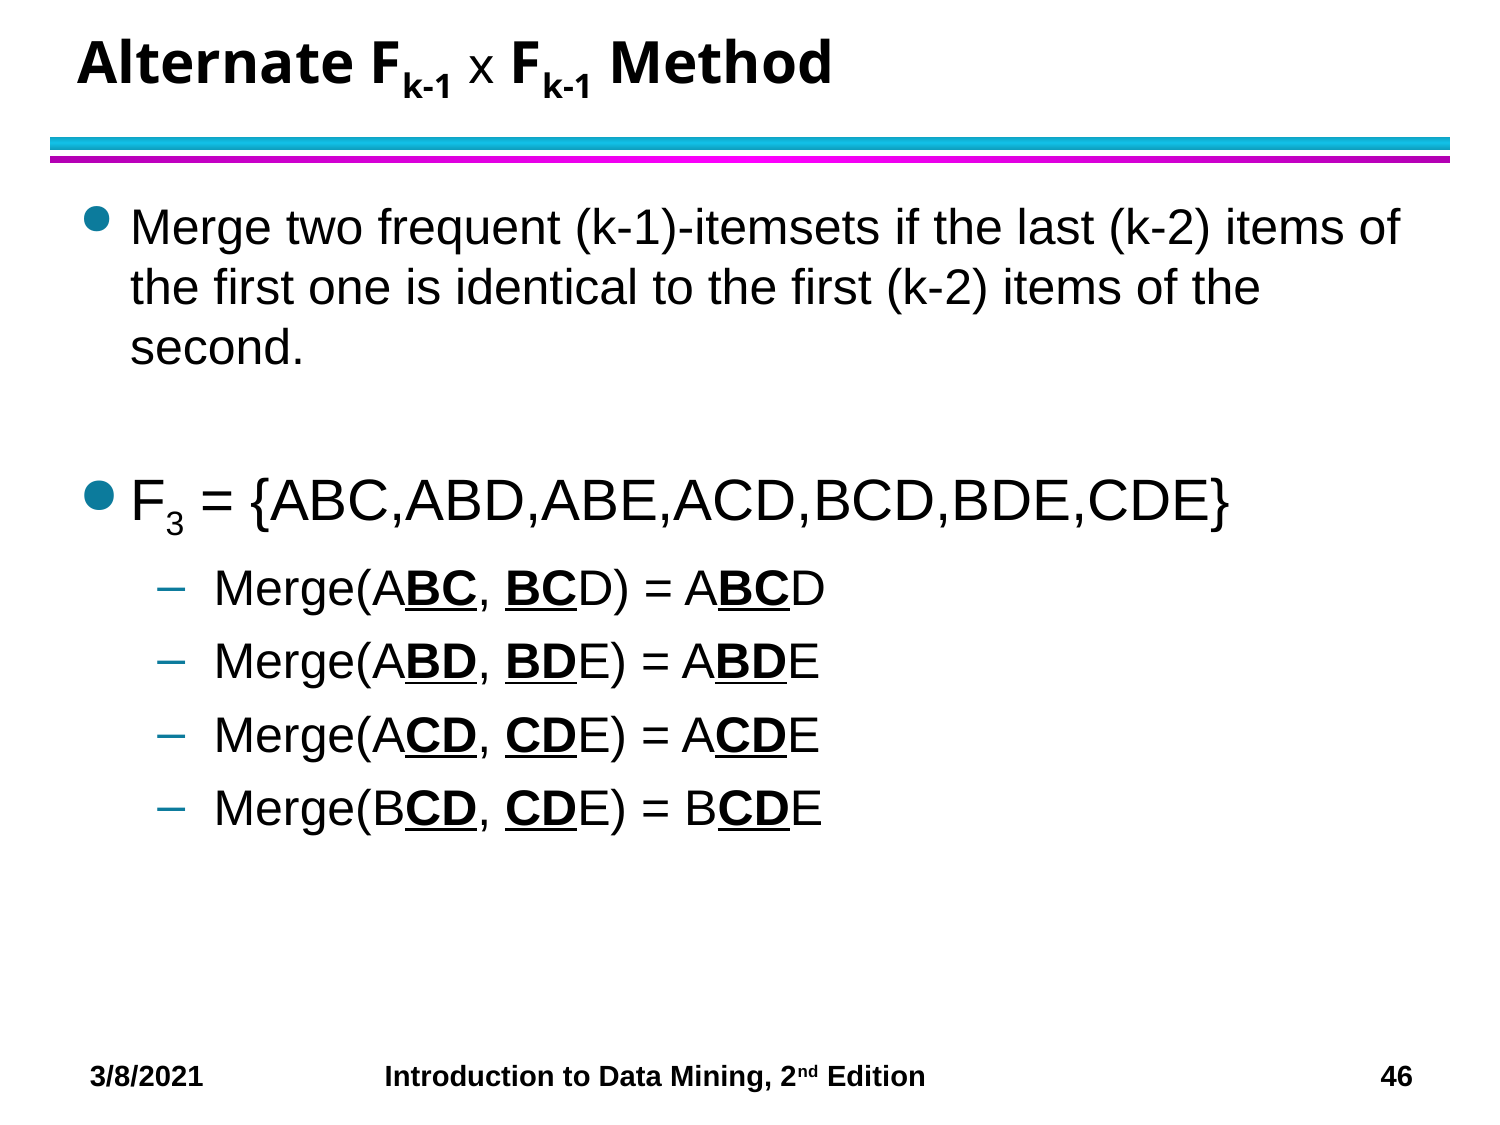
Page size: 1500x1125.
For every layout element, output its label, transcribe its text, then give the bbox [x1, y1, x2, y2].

title Alternate Fk-1 x Fk-1 Method [62, 24, 1421, 113]
list Merge two frequent (k-1)-itemsets if the last (k-2) items of the first one is identical to the first (k-2) items of the second. F3 = {ABC,ABD,ABE,ACD,BCD,BDE,CDE} Merge(ABC, BCD) = ABCD Merge(ABD, BDE) = ABDE Merge(ACD, CDE) = ACDE Merge(BCD, CDE) = BCDE [67, 187, 1432, 1038]
